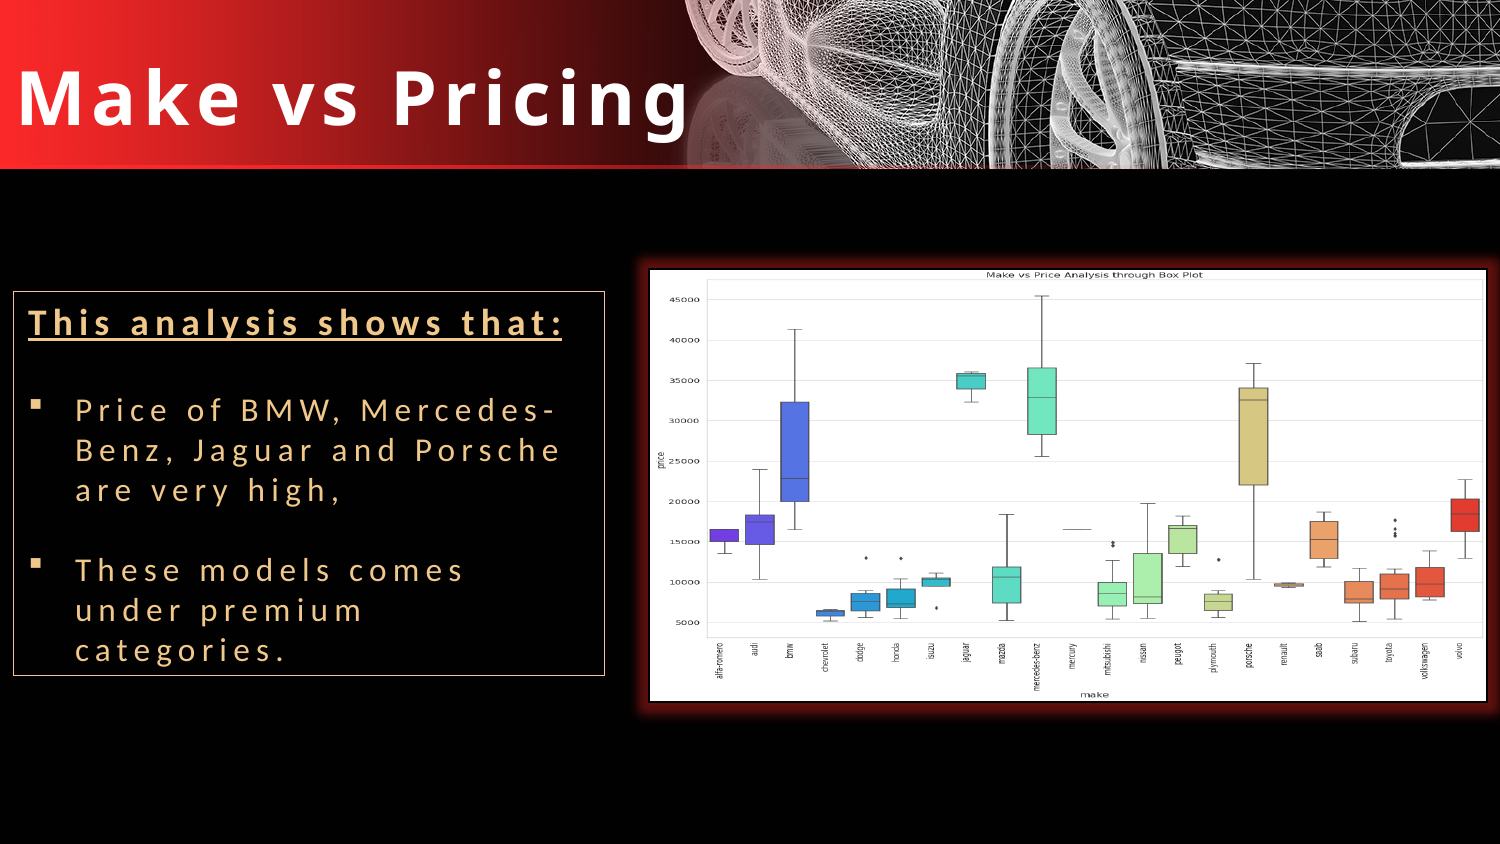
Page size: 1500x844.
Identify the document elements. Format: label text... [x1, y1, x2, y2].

text_box This analysis shows that: Price of BMW, Mercedes-Benz, Jaguar and Porsche are very high, These models comes under premium categories. [13, 291, 605, 676]
picture [0, 0, 1500, 844]
title Make vs Pricing [0, 32, 1328, 158]
picture [649, 269, 1487, 702]
